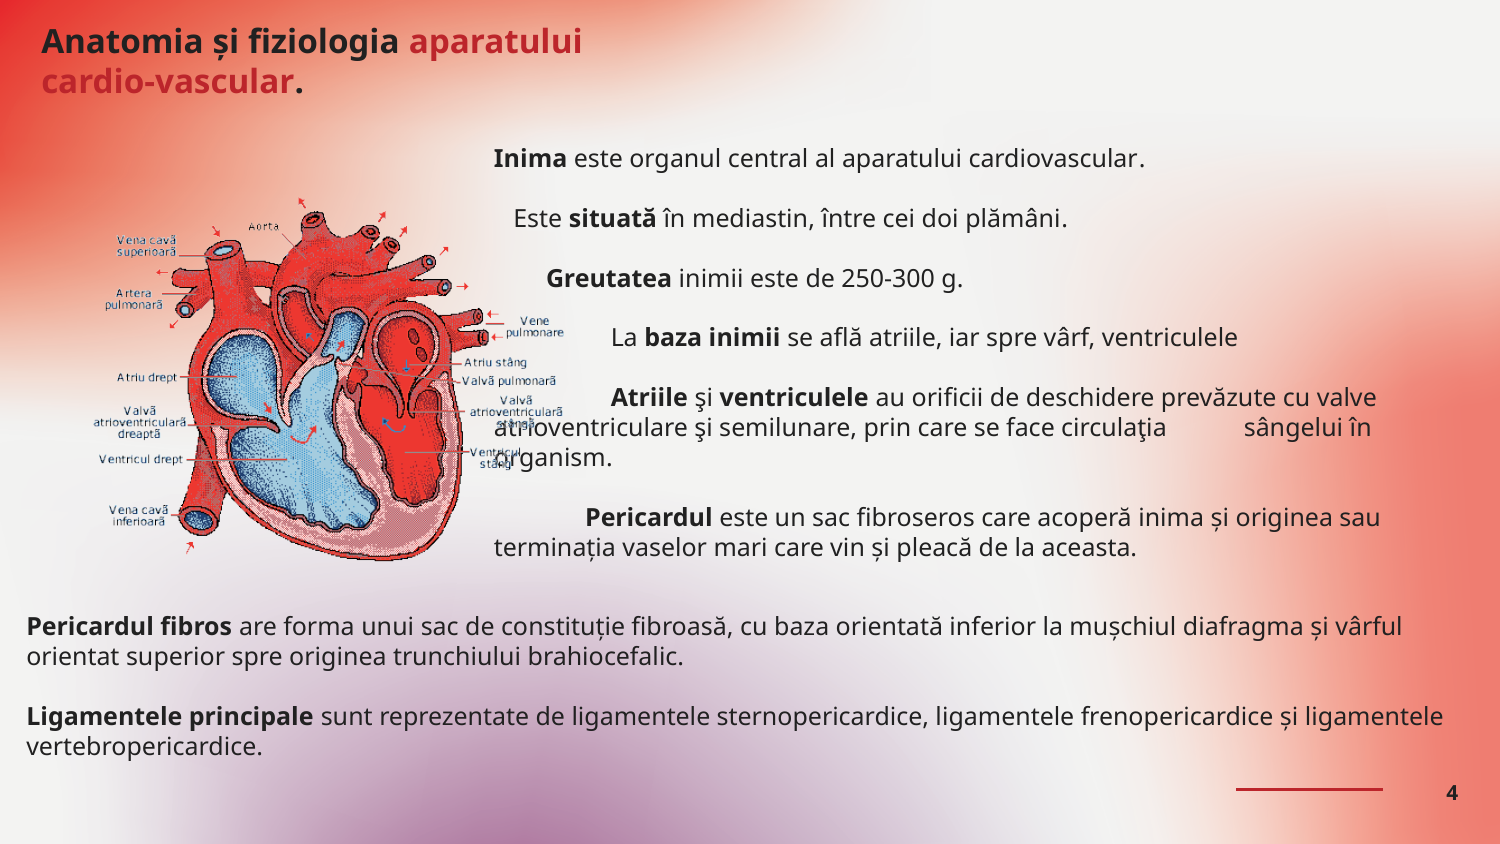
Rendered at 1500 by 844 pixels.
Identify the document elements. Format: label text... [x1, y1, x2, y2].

slide_number 4 [1383, 764, 1473, 816]
picture [0, 0, 1500, 844]
title Anatomia şi fiziologia aparatului cardio-vascular. [26, 1, 600, 116]
text_box Pericardul fibros are forma unui sac de constituție fibroasă, cu baza orientată inferior la mușchiul diafragma și vârful orientat superior spre originea trunchiului brahiocefalic. Ligamentele principale sunt reprezentate de ligamentele sternopericardice, ligamentele frenopericardice și ligamentele vertebropericardice. [11, 595, 1466, 785]
list Inima este organul central al aparatului cardiovascular. Este situată în mediastin, între cei doi plămâni. Greutatea inimii este de 250-300 g. La baza inimii se află atriile, iar spre vârf, ventriculele Atriile şi ventriculele au orificii de deschidere prevăzute cu valve atrioventriculare şi semilunare, prin care se face circulaţia sângelui în organism. Pericardul este un sac fibroseros care acoperă inima și originea sau terminația vaselor mari care vin și pleacă de la aceasta. [478, 127, 1487, 573]
